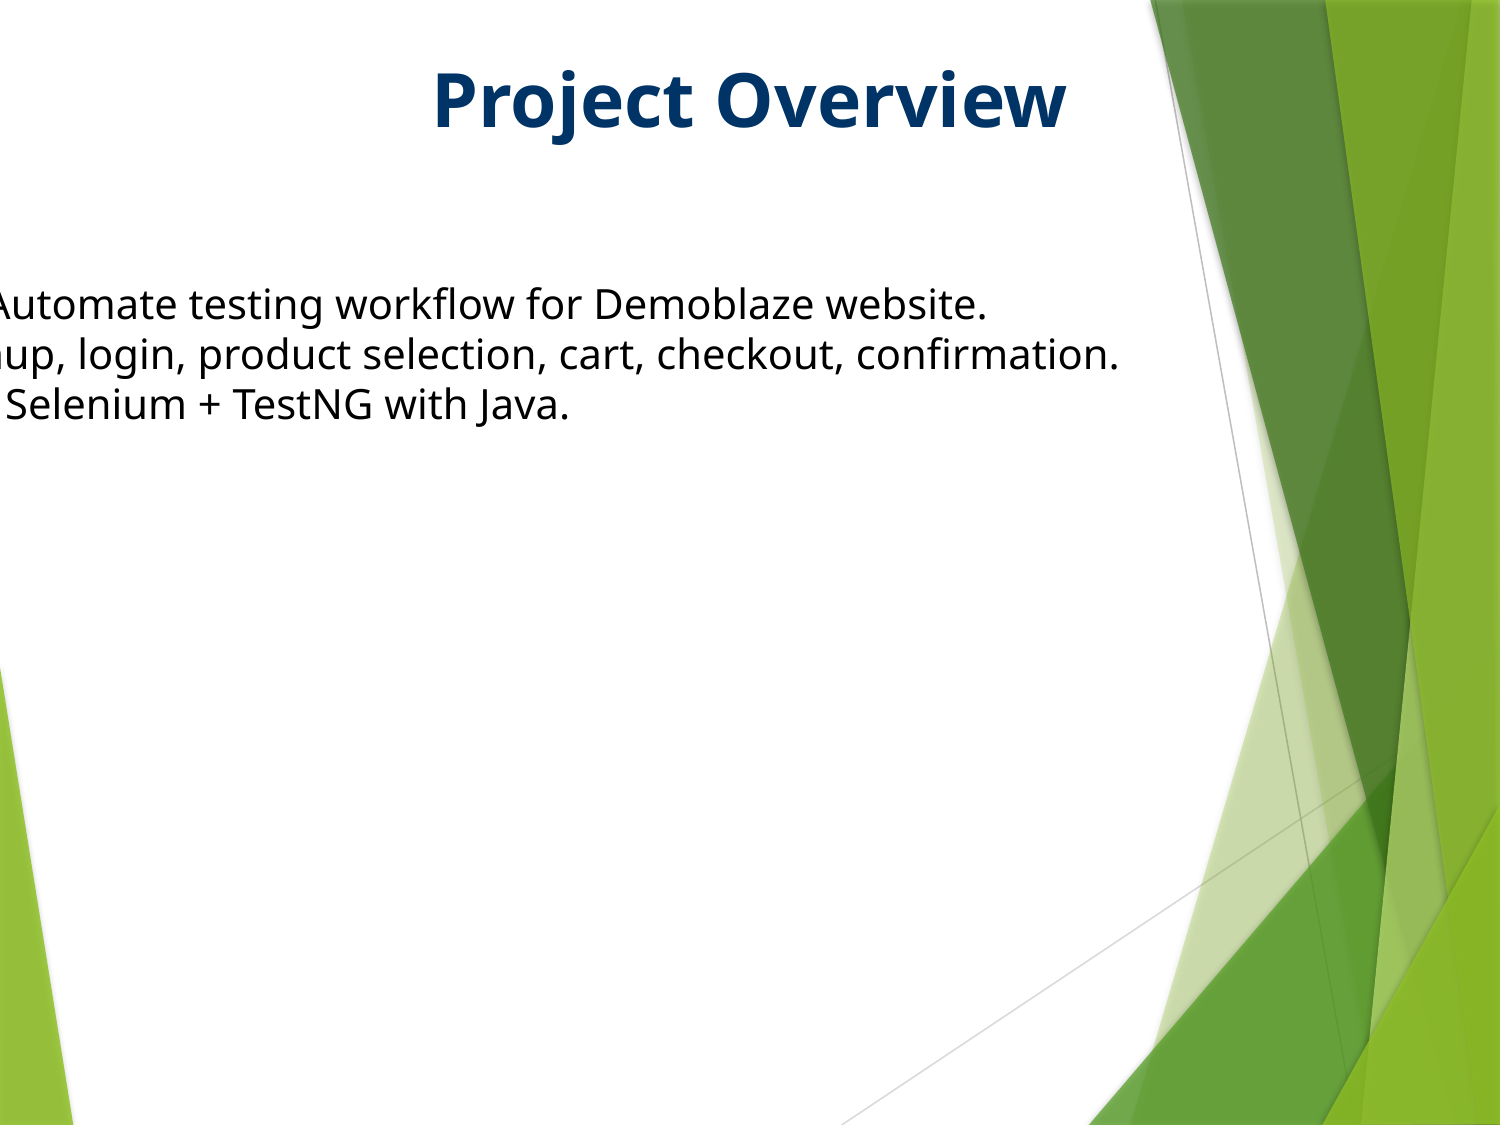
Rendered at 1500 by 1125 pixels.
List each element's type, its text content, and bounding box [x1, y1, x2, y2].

text_box Objective: Automate testing workflow for Demoblaze website. Scope: Signup, login, product selection, cart, checkout, confirmation. Tech Stack: Selenium + TestNG with Java. [0, 224, 1136, 435]
text_box Project Overview [416, 44, 1084, 150]
